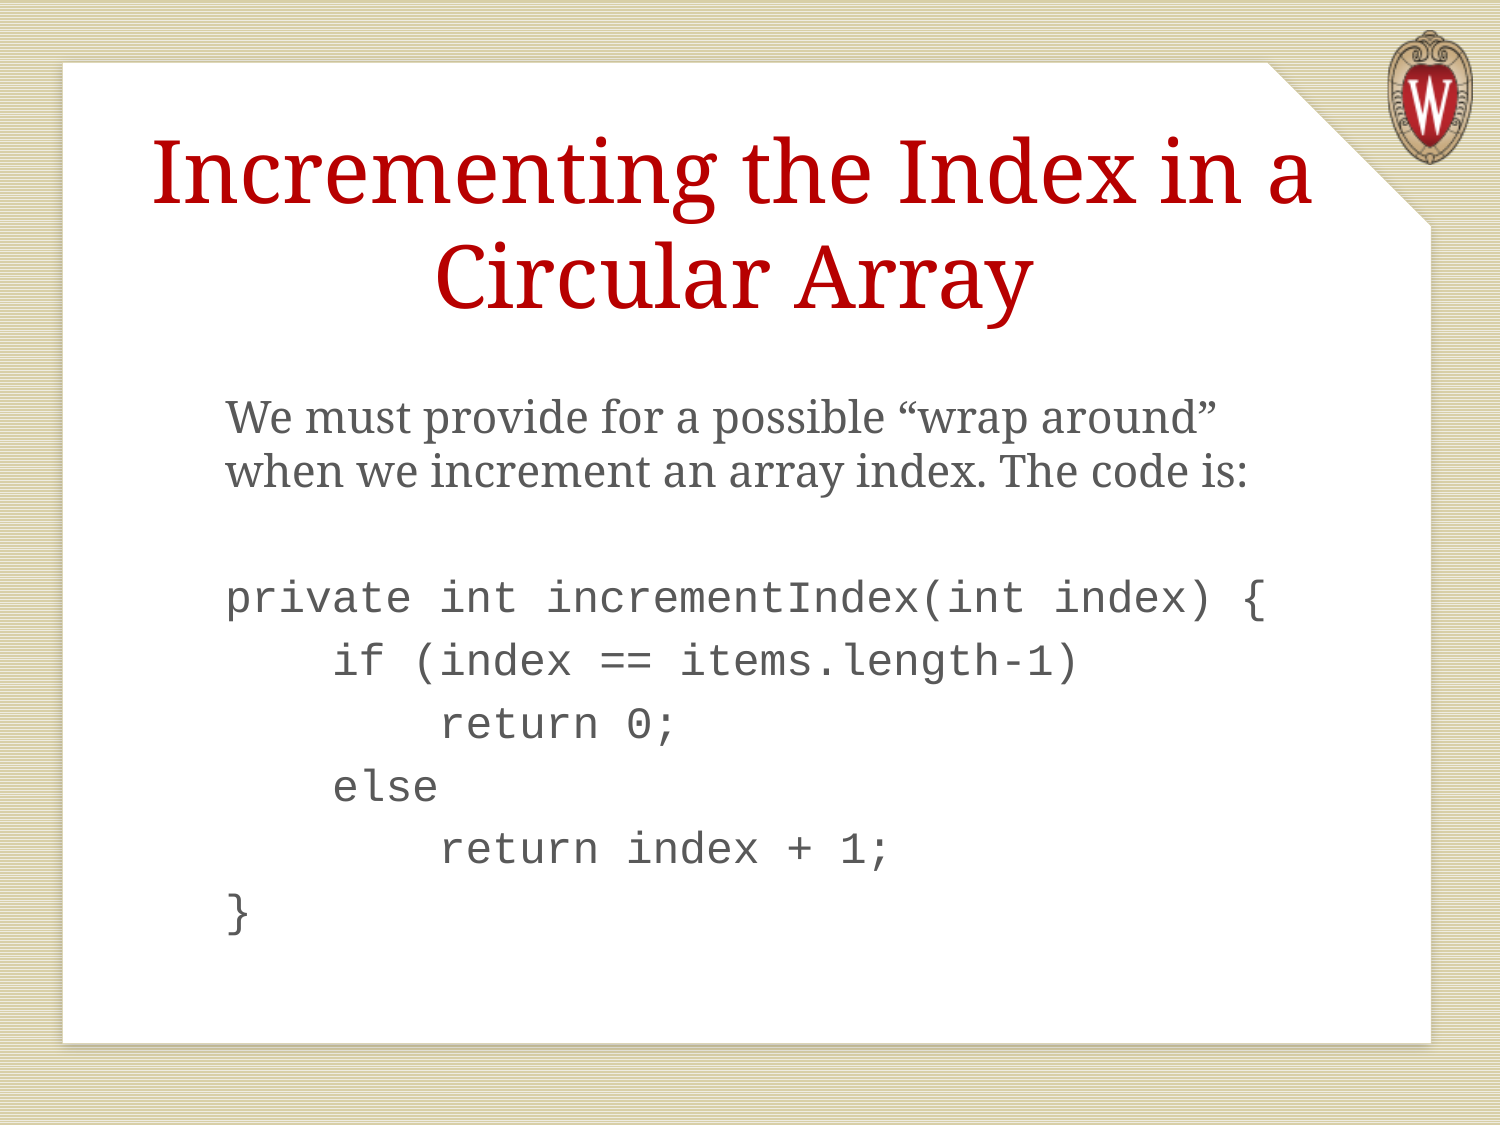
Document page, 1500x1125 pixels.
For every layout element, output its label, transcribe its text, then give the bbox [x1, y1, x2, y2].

subtitle We must provide for a possible “wrap around” when we increment an array index. The code is: private int incrementIndex(int index) { if (index == items.length-1) return 0; else return index + 1; } [225, 388, 1294, 943]
title Incrementing the Index in a Circular Array [96, 115, 1372, 328]
